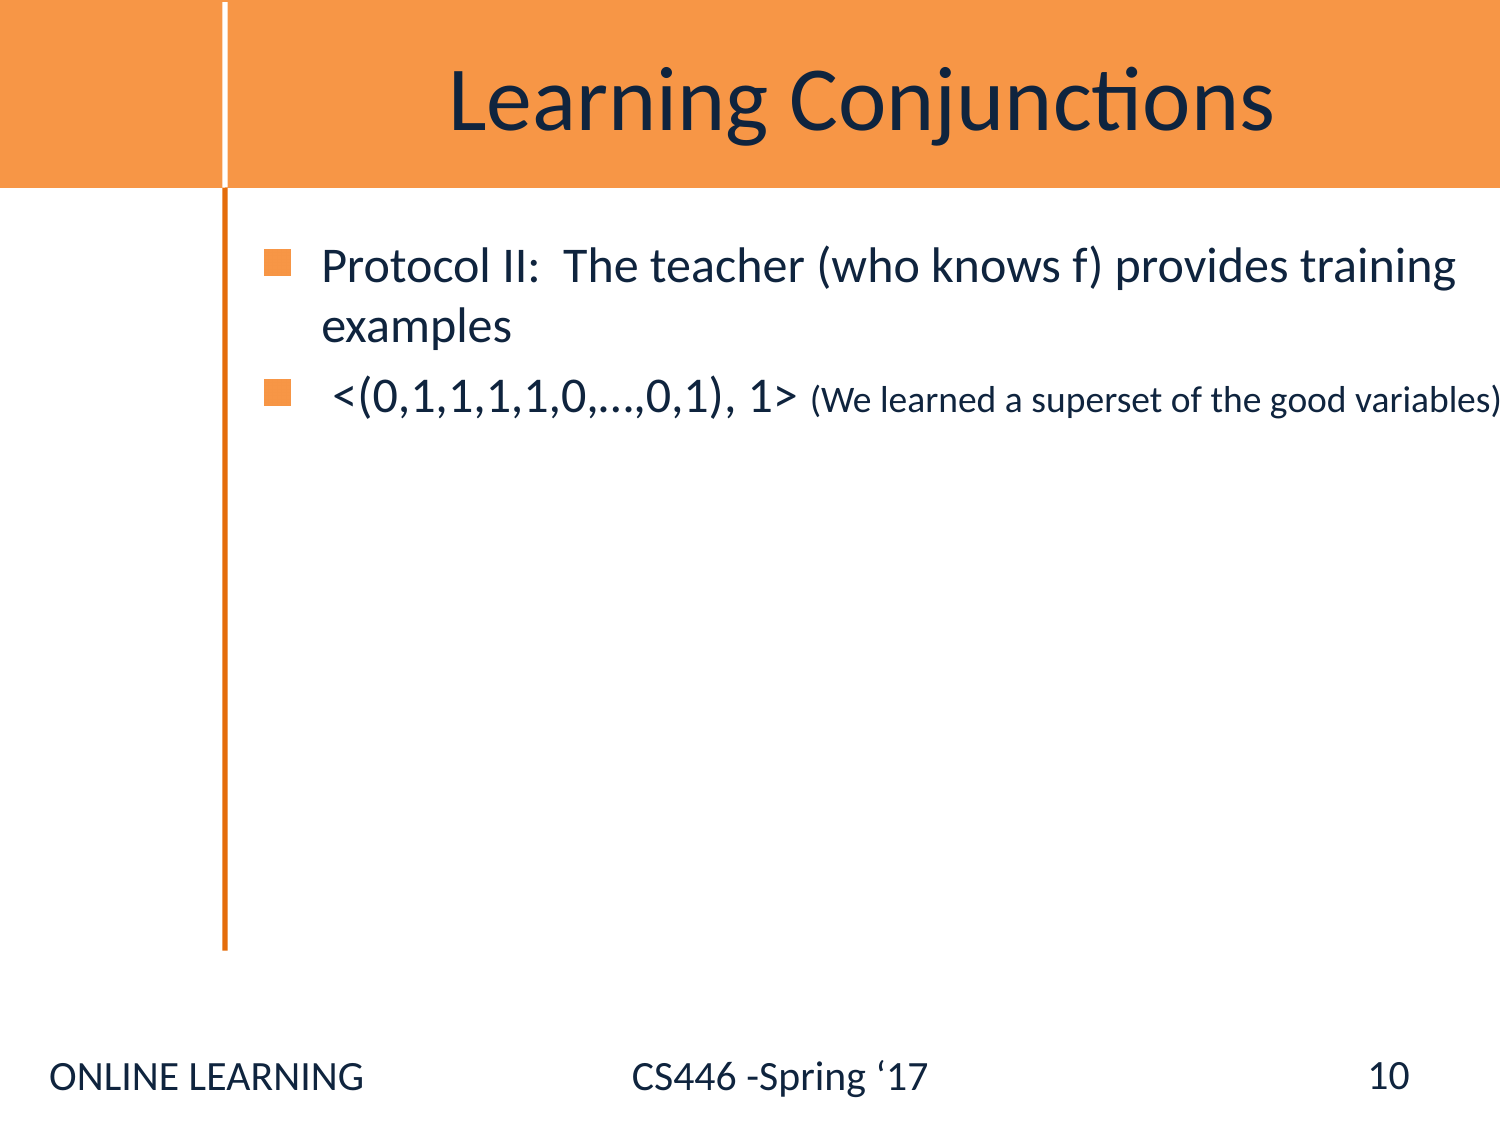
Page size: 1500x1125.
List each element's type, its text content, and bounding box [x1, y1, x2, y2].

picture [264, 249, 291, 276]
slide_number 10 [1074, 1042, 1425, 1103]
title Learning Conjunctions [225, 0, 1500, 188]
list Protocol II: The teacher (who knows f) provides training examples <(0,1,1,1,1,0,…,0,1), 1> (We learned a superset of the good variables) [249, 224, 1500, 968]
picture [264, 379, 291, 406]
